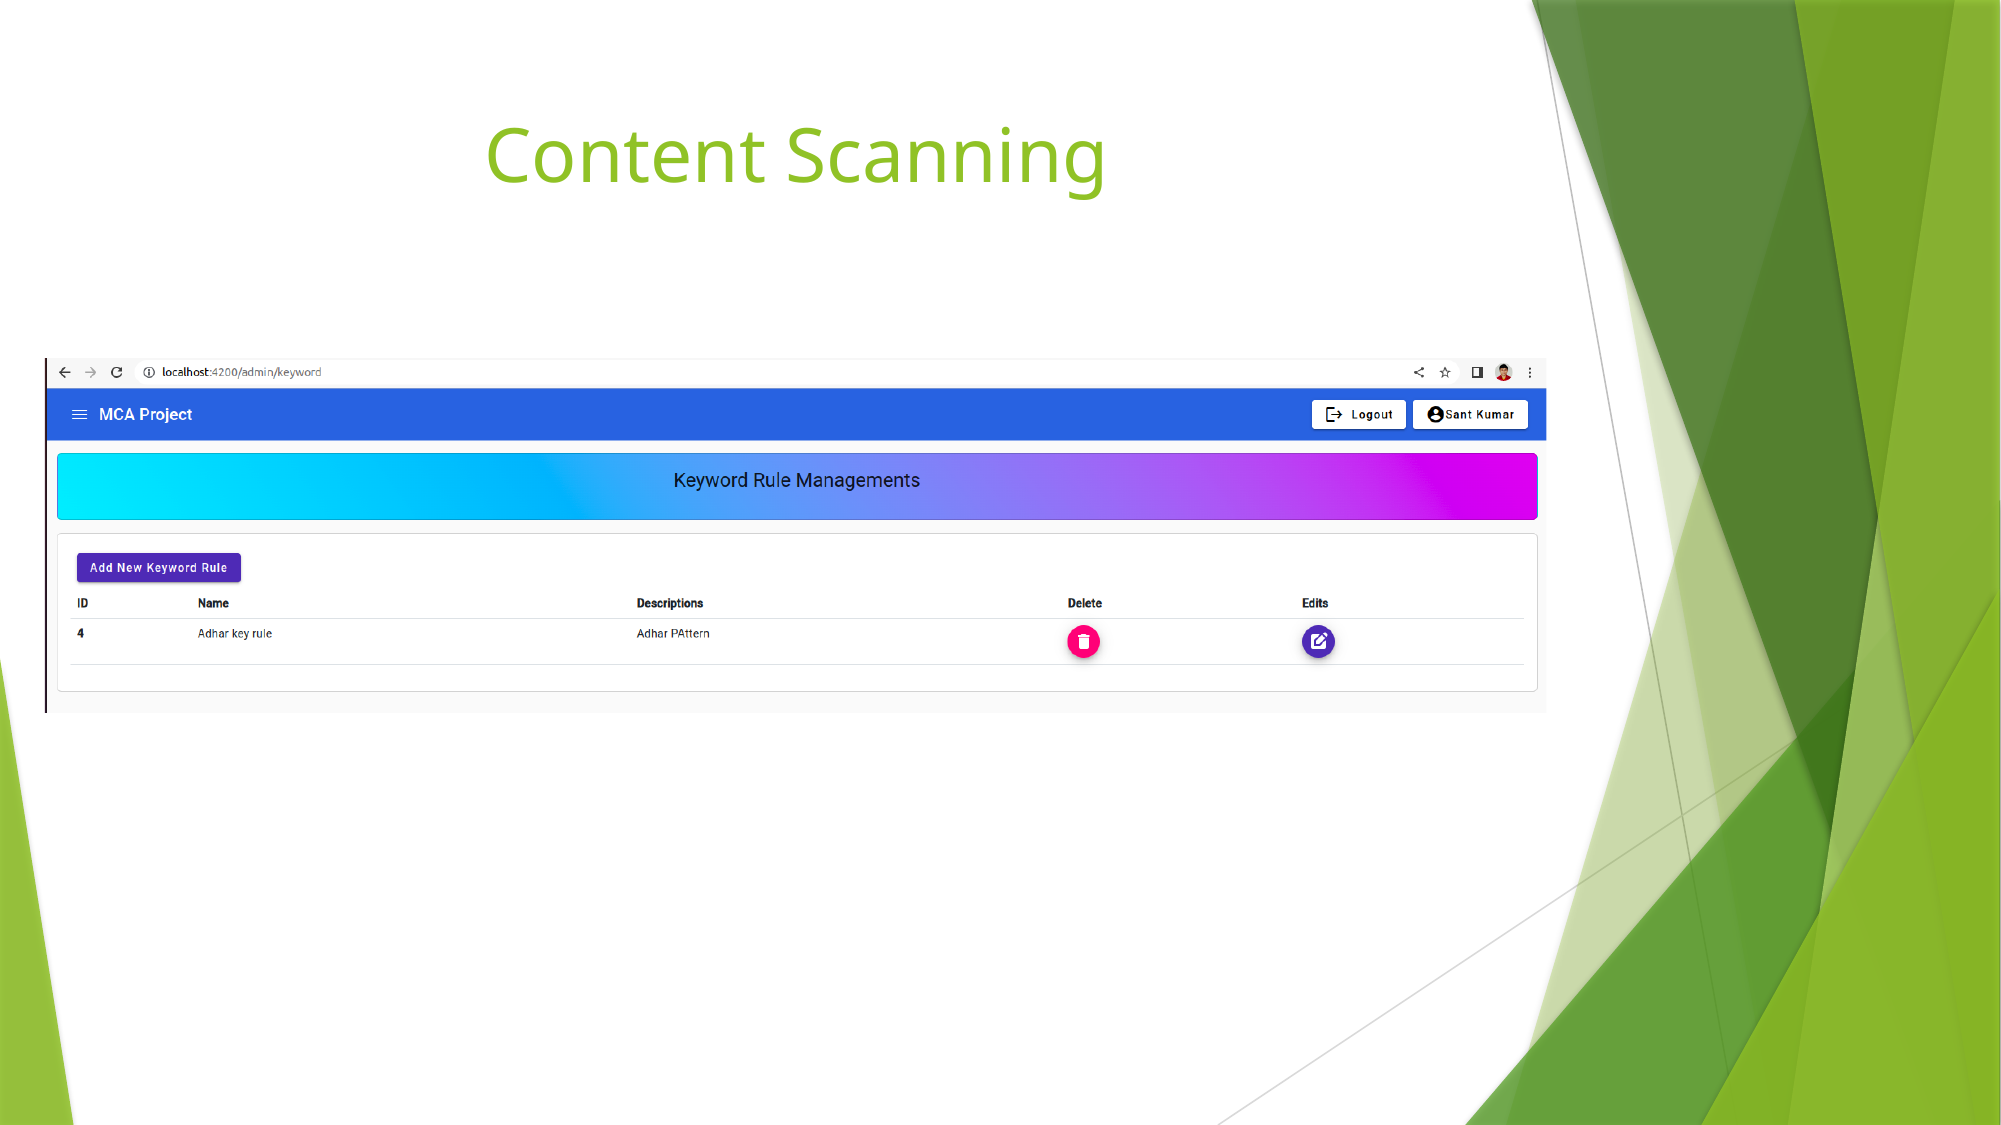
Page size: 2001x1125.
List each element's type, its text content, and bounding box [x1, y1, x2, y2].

picture [44, 357, 1547, 713]
title Content Scanning [111, 99, 1522, 317]
